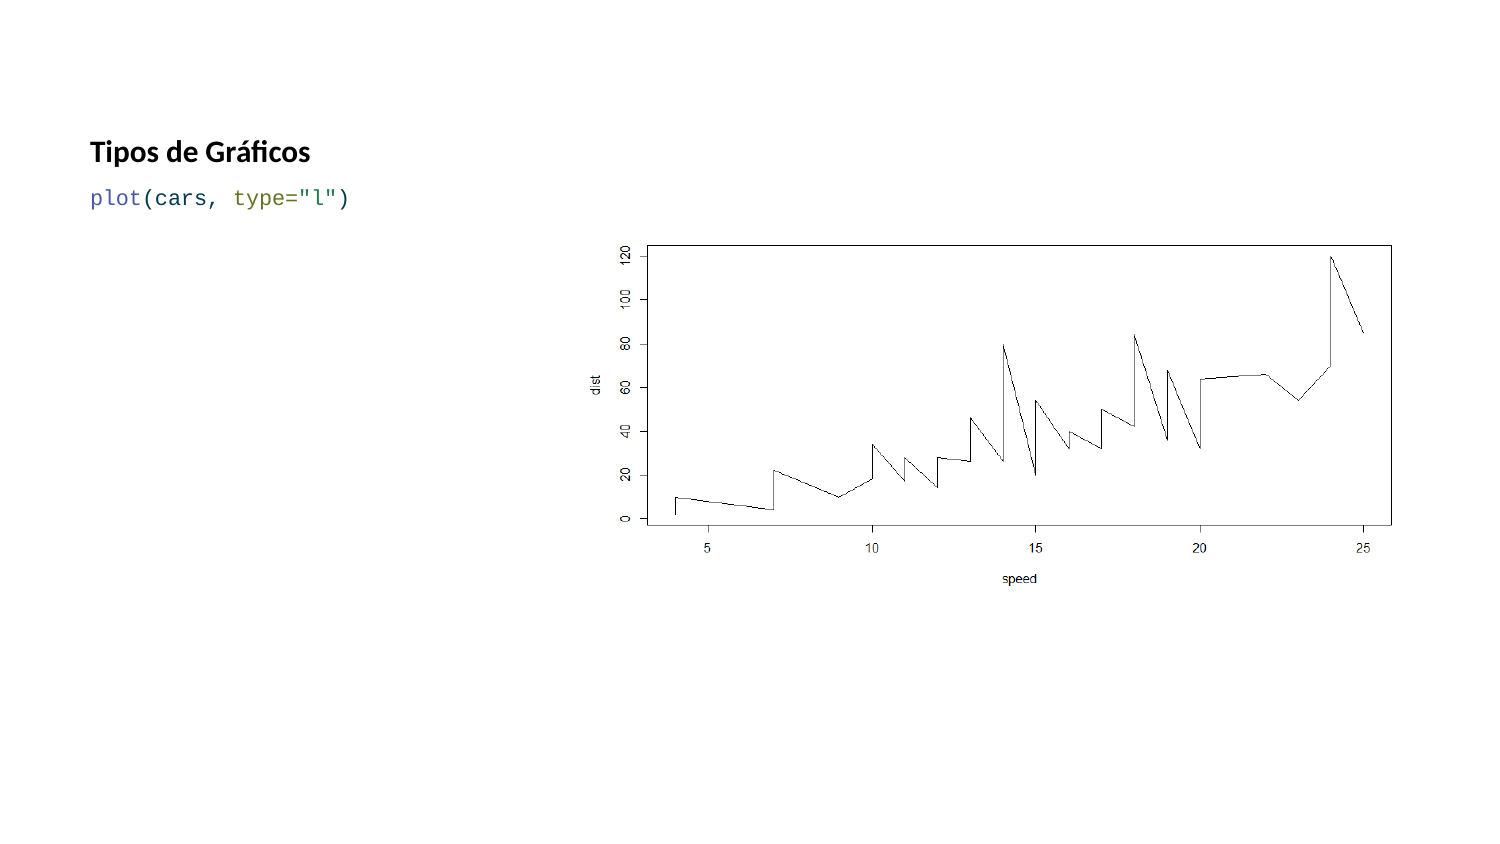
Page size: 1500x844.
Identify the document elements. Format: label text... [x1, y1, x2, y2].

picture [585, 183, 1424, 603]
title Tipos de Gráficos [75, 33, 569, 176]
list plot(cars, type="l") [75, 176, 569, 754]
